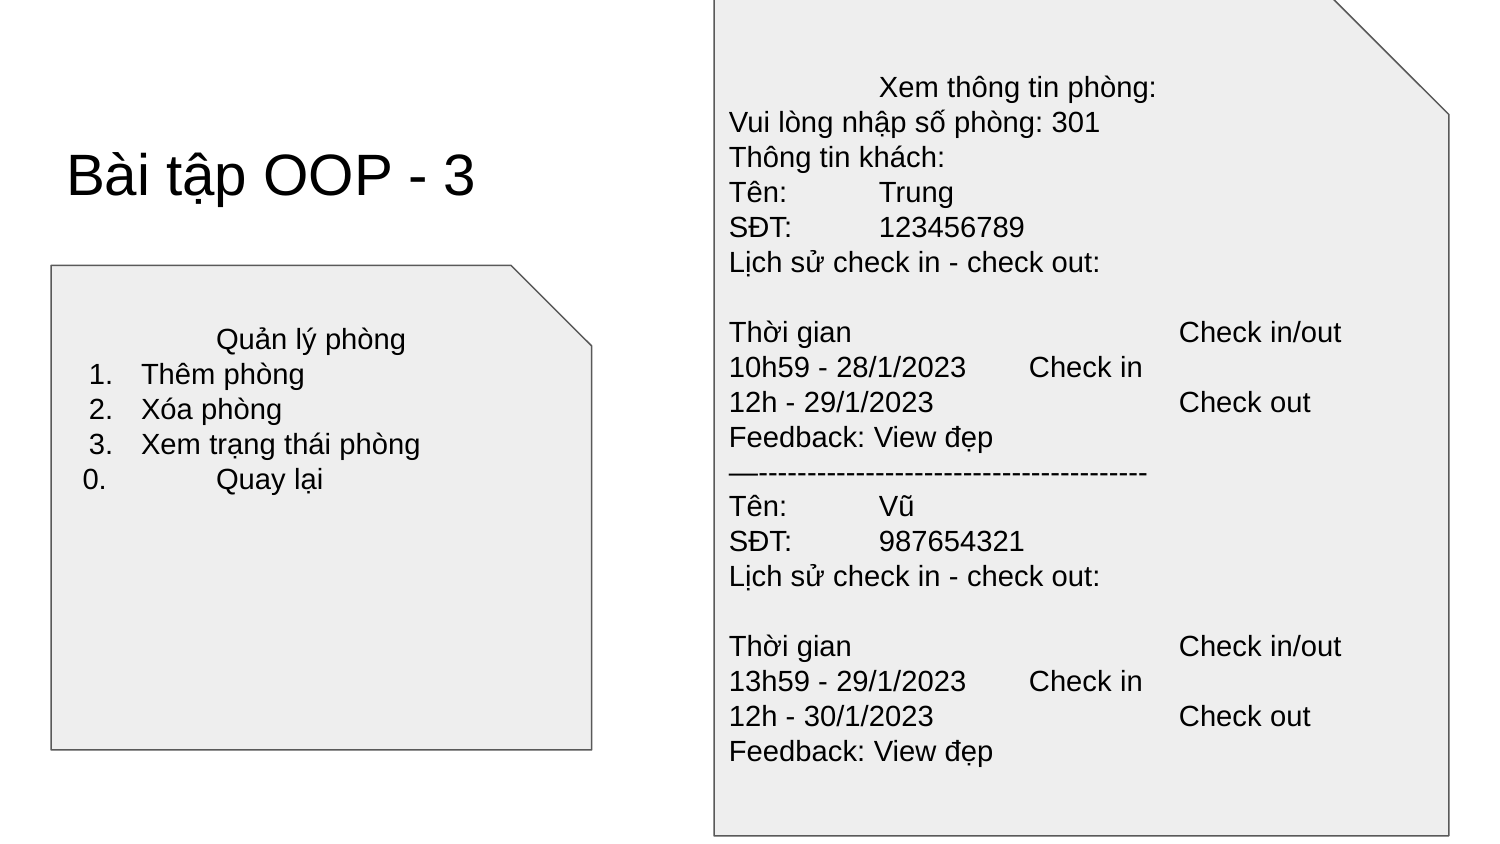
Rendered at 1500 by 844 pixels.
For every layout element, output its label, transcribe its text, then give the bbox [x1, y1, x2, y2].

text_box Quản lý phòng Thêm phòng Xóa phòng Xem trạng thái phòng 0. Quay lại [51, 265, 592, 750]
text_box Xem thông tin phòng: Vui lòng nhập số phòng: 301 Thông tin khách: Tên: Trung SĐT: 123456789 Lịch sử check in - check out: Thời gian Check in/out 10h59 - 28/1/2023 Check in 12h - 29/1/2023 Check out Feedback: View đẹp —---------------------------------------- Tên: Vũ SĐT: 987654321 Lịch sử check in - check out: Thời gian Check in/out 13h59 - 29/1/2023 Check in 12h - 30/1/2023 Check out Feedback: View đẹp [714, 0, 1449, 836]
title Bài tập OOP - 3 [51, 122, 714, 243]
